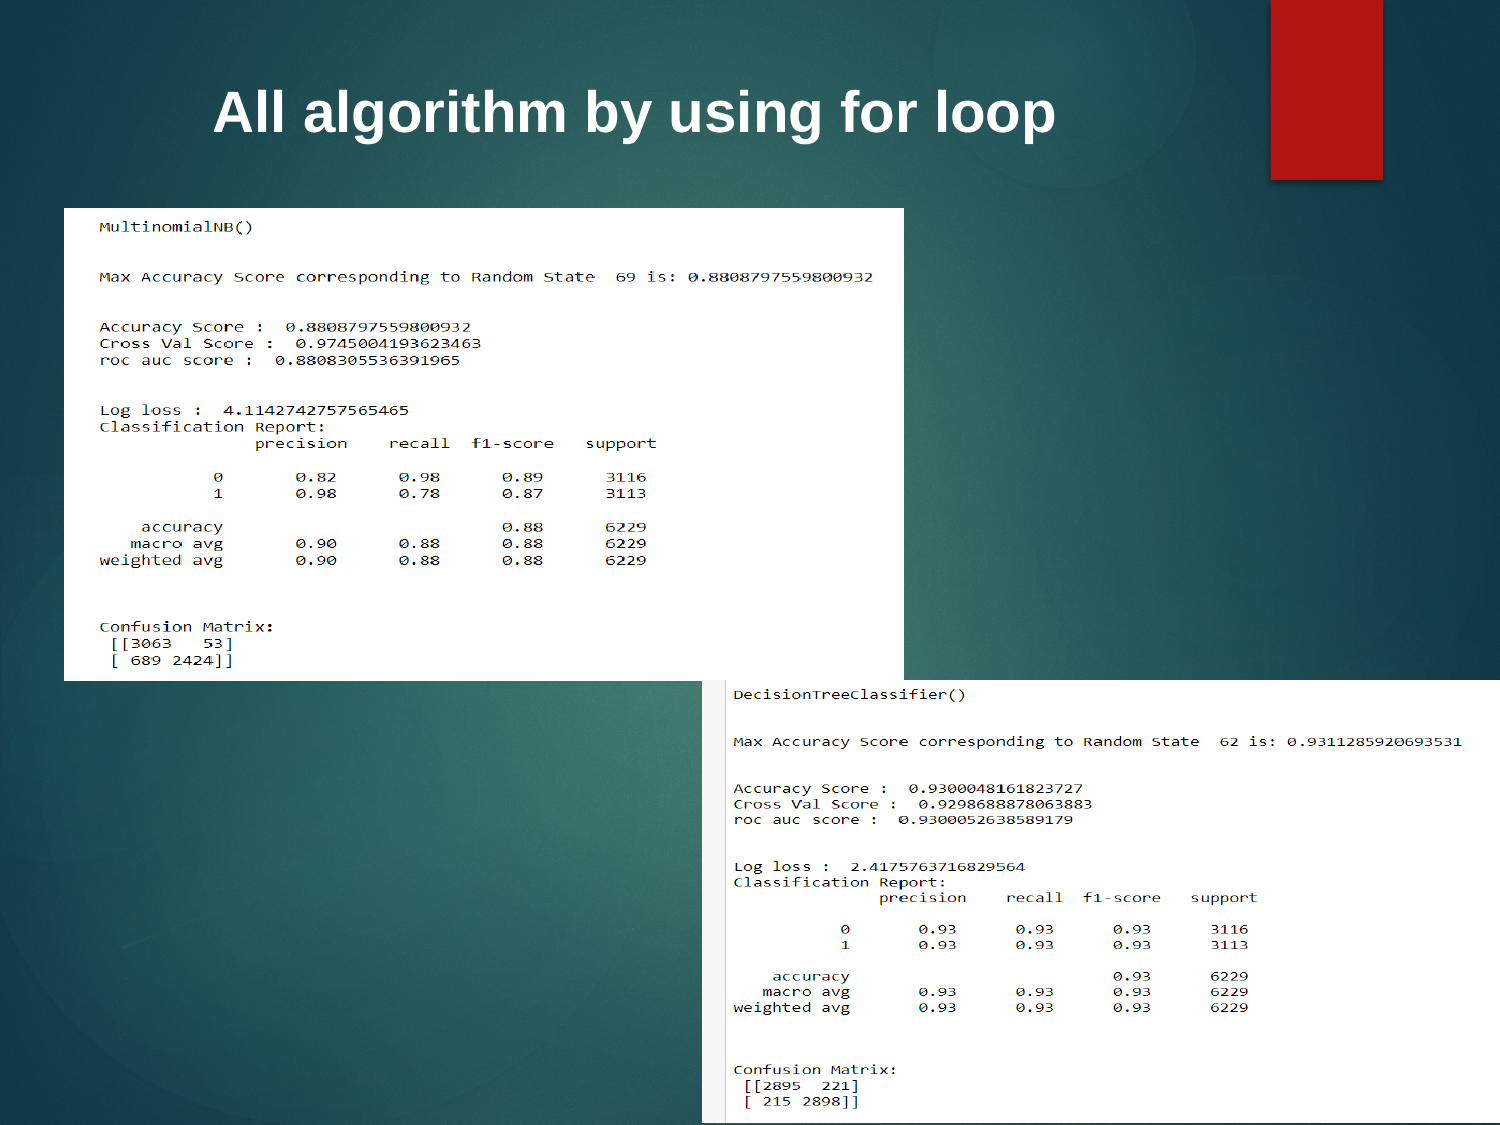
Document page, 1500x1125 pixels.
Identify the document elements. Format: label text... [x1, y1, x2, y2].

picture [64, 207, 1500, 1124]
title All algorithm by using for loop [197, 66, 1350, 102]
